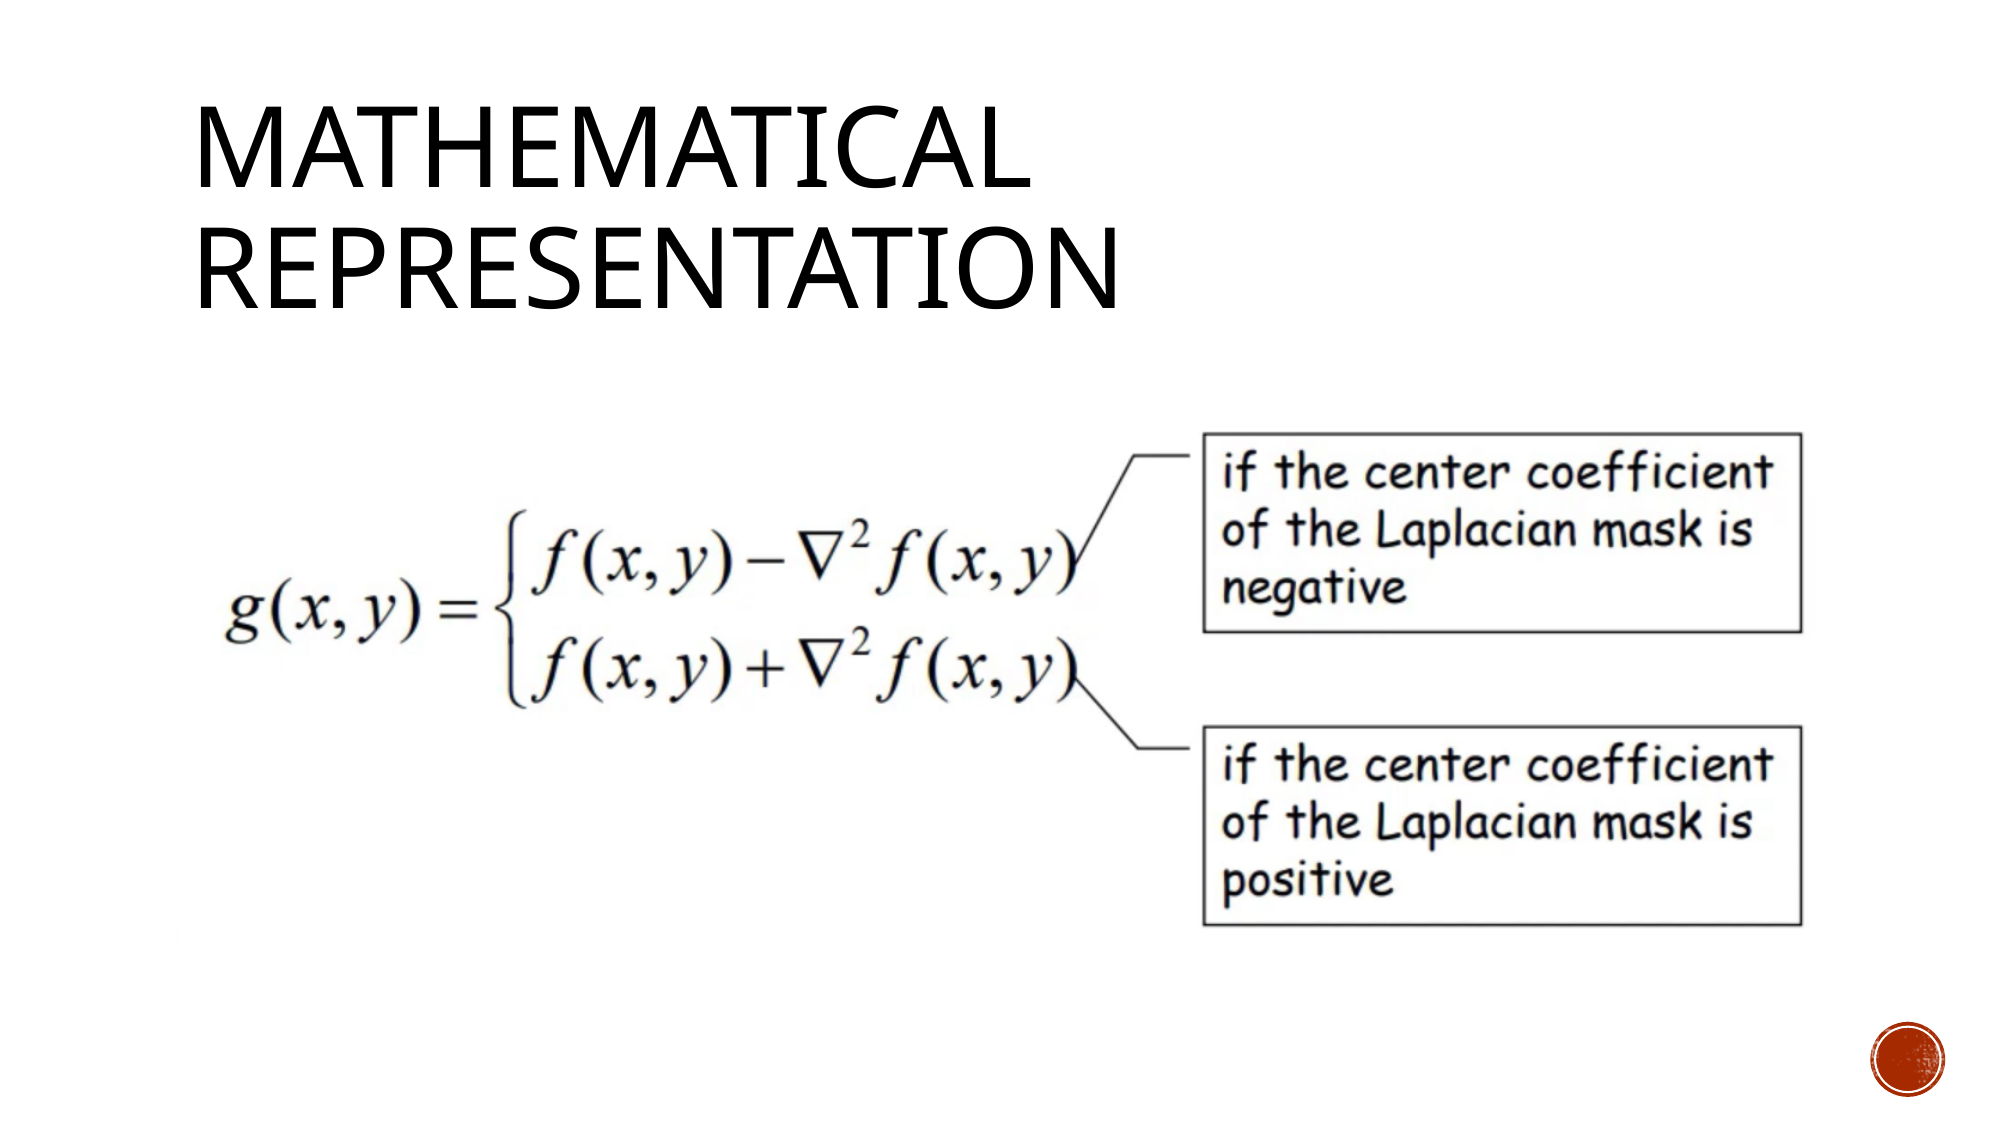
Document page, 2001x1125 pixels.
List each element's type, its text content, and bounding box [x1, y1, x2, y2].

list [176, 419, 1824, 941]
title Mathematical representation [175, 79, 1826, 344]
